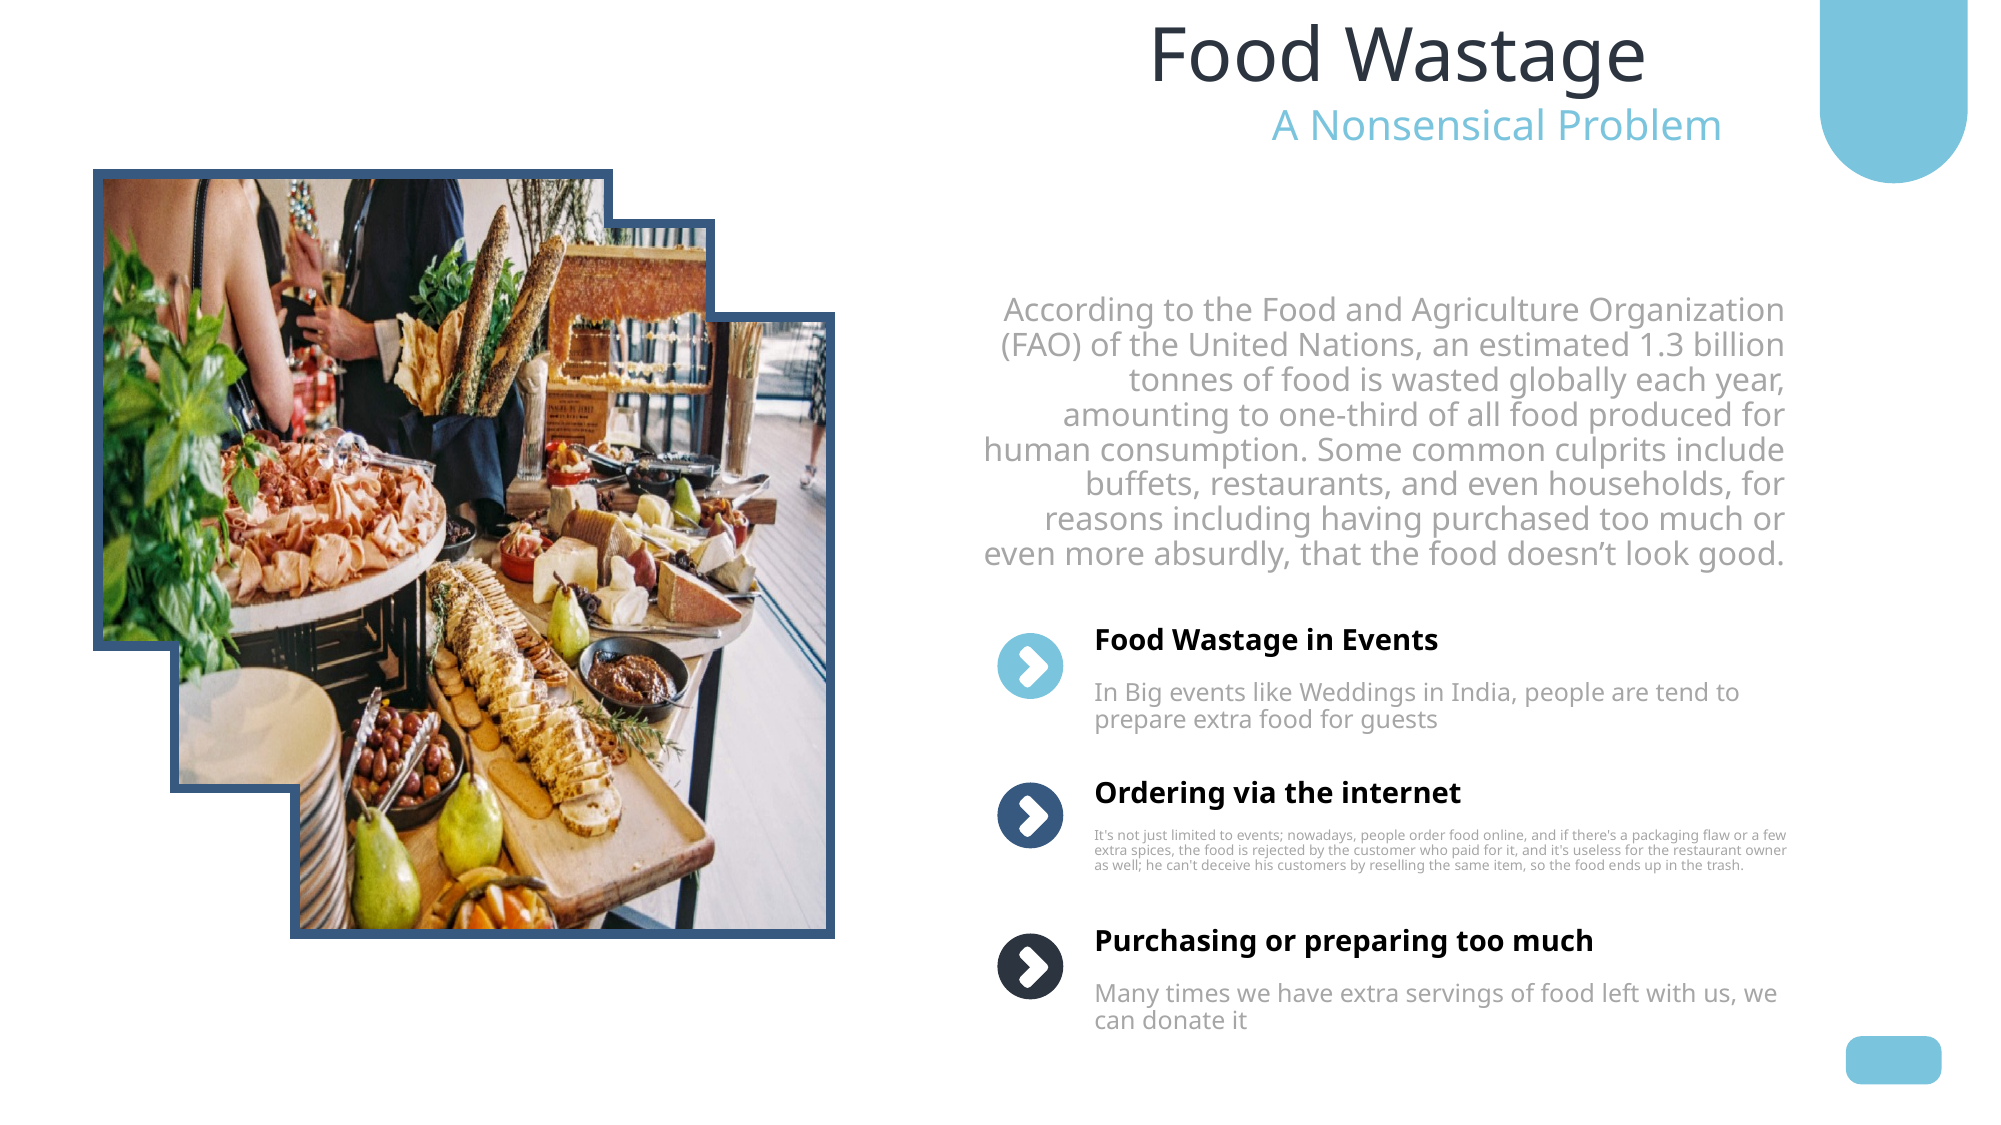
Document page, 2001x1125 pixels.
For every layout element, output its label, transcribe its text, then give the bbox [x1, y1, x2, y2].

text_box [1818, 0, 1969, 185]
text_box [996, 781, 1065, 850]
text_box According to the Food and Agriculture Organization (FAO) of the United Nations, an estimated 1.3 billion tonnes of food is wasted globally each year, amounting to one-third of all food produced for human consumption. Some common culprits include buffets, restaurants, and even households, for reasons including having purchased too much or even more absurdly, that the food doesn’t look good. [956, 286, 1801, 584]
text_box [97, 173, 832, 935]
text_box In Big events like Weddings in India, people are tend to prepare extra food for guests [1079, 672, 1808, 748]
text_box [1844, 1035, 1943, 1086]
text_box Food Wastage [1134, 15, 1818, 99]
text_box Many times we have extra servings of food left with us, we can donate it [1079, 973, 1808, 1049]
text_box A Nonsensical Problem [1090, 97, 1739, 166]
text_box Ordering via the internet [1079, 770, 1618, 820]
text_box It's not just limited to events; nowadays, people order food online, and if there's a packaging flaw or a few extra spices, the food is rejected by the customer who paid for it, and it's useless for the restaurant owner as well; he can't deceive his customers by reselling the same item, so the food ends up in the trash. [1079, 820, 1808, 896]
text_box Purchasing or preparing too much [1079, 919, 1618, 973]
text_box [996, 632, 1065, 700]
text_box [996, 932, 1065, 1001]
text_box Food Wastage in Events [1079, 618, 1618, 672]
